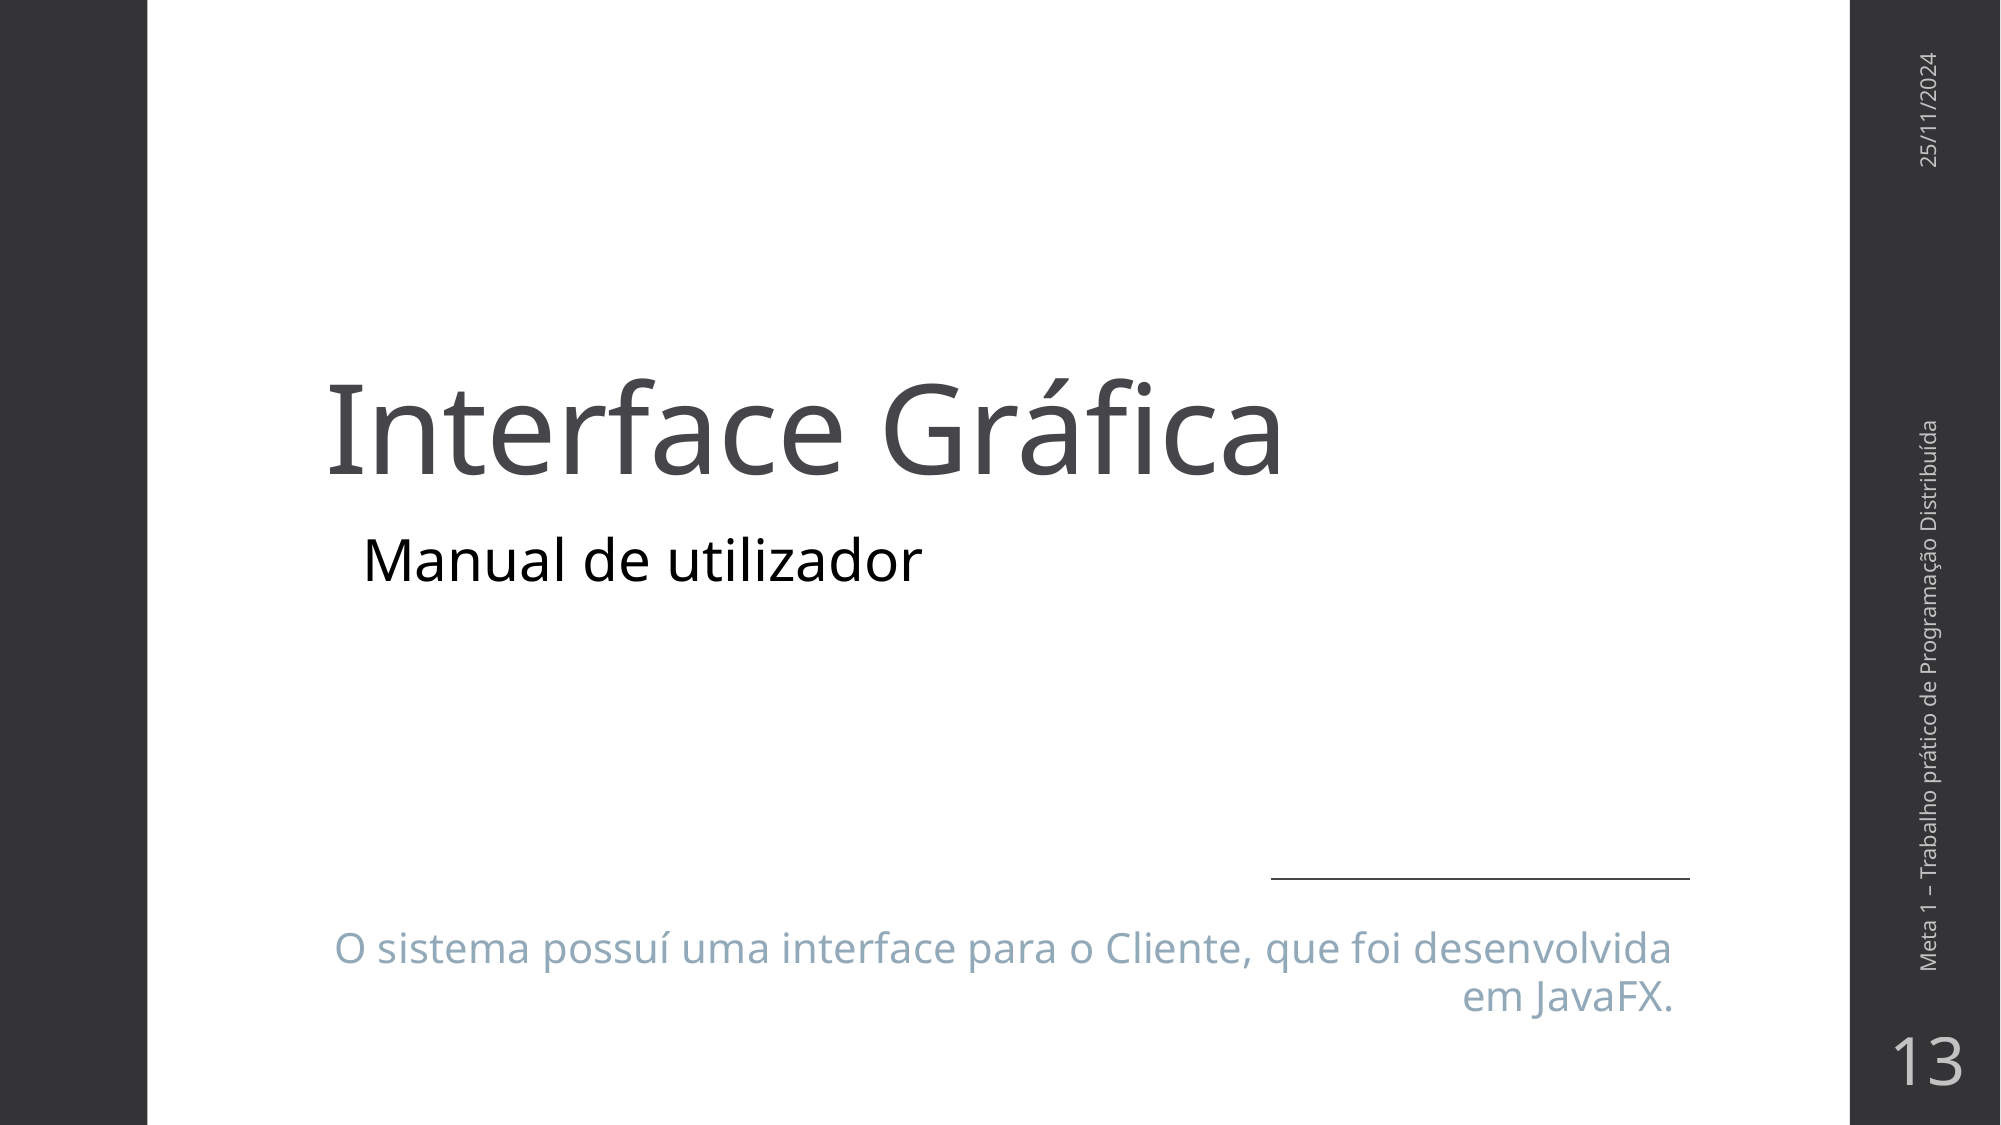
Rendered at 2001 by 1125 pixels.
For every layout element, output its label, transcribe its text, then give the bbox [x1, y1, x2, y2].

text_box [149, 0, 1849, 1125]
text_box Manual de utilizador [347, 516, 980, 601]
text_box [0, 0, 149, 1125]
slide_number 13 [1852, 1012, 2000, 1110]
list O sistema possuí uma interface para o Cliente, que foi desenvolvida em JavaFX. [310, 917, 1690, 1065]
title Interface Gráfica [310, 118, 1690, 755]
text_box [1849, 0, 2000, 1125]
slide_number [1897, 37, 1958, 351]
footer Meta 1 – Trabalho prático de Programação Distribuída [1897, 400, 1958, 988]
